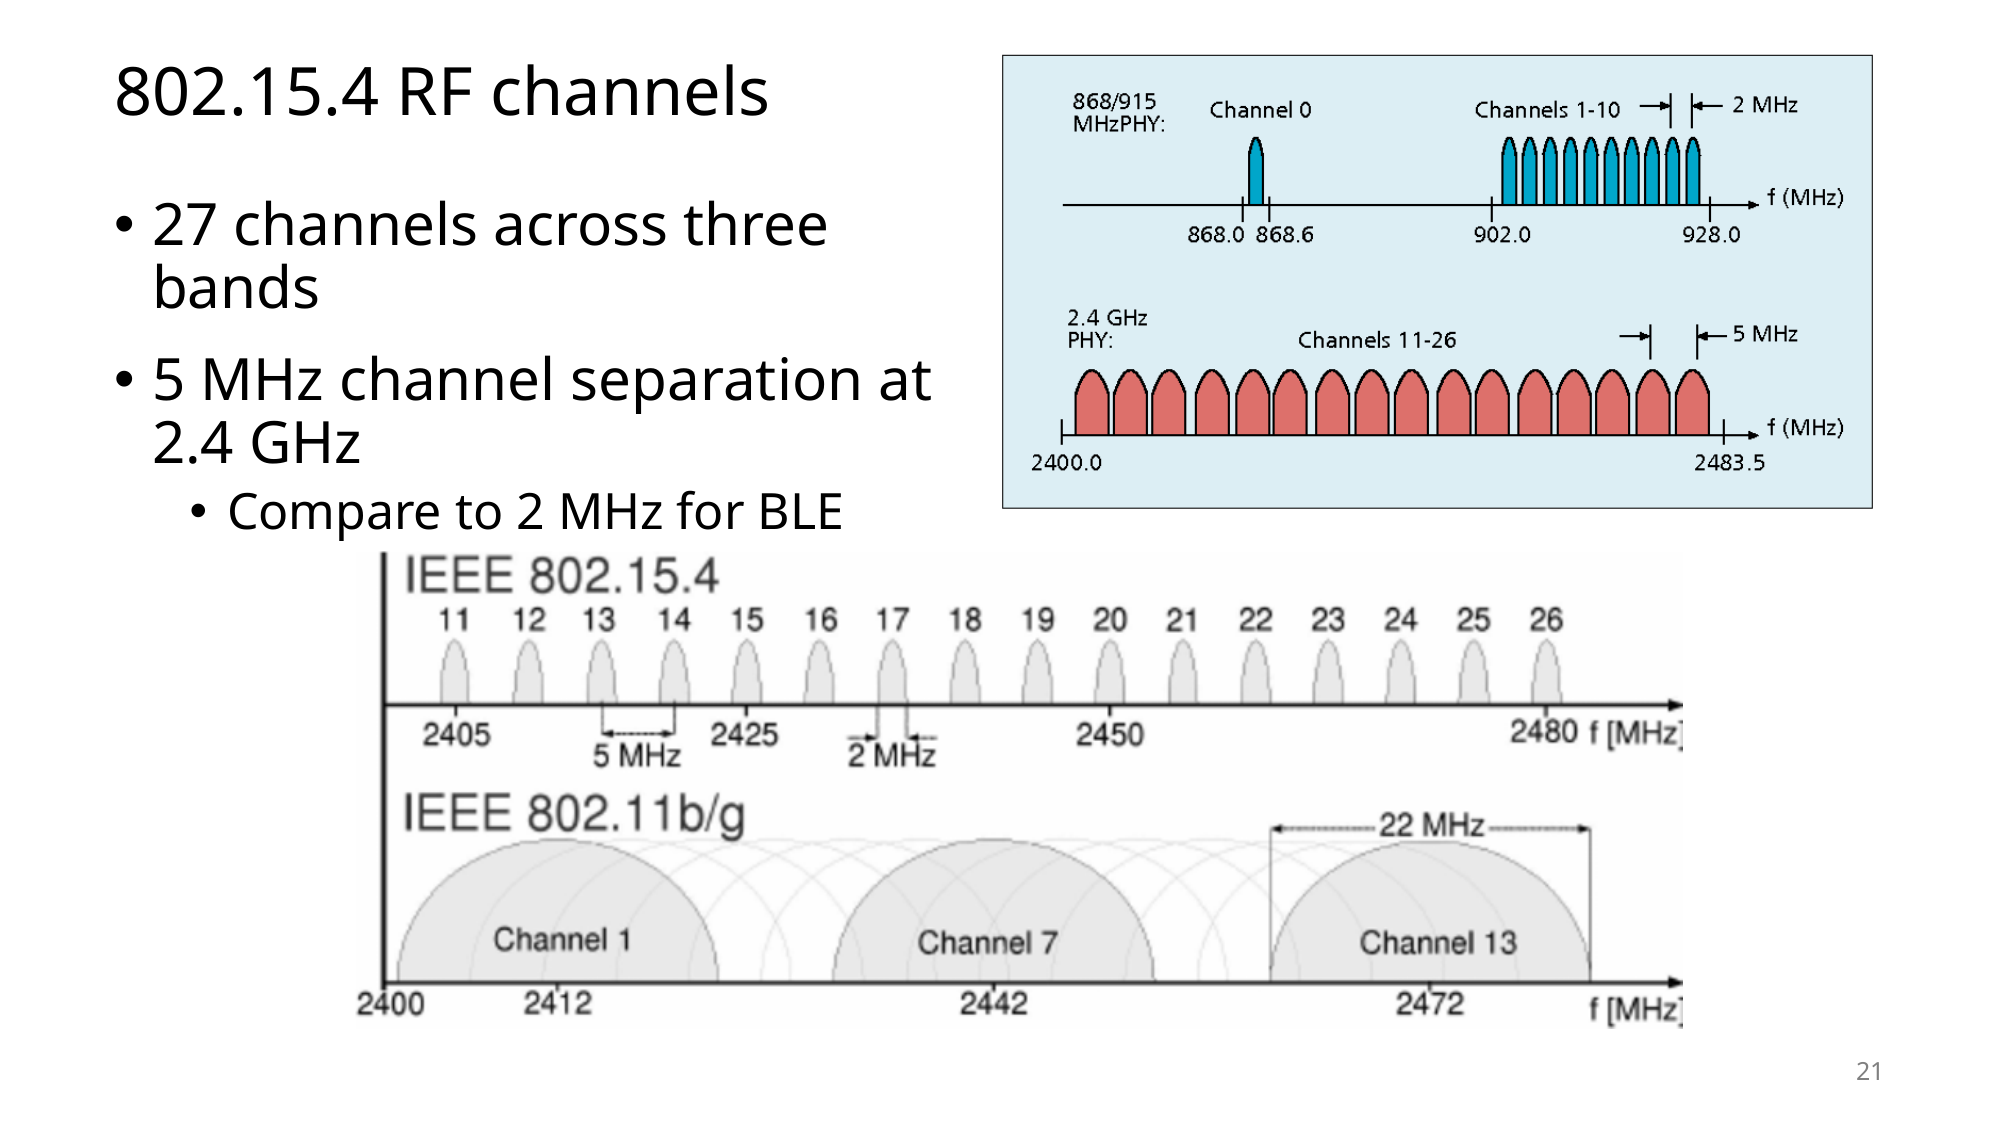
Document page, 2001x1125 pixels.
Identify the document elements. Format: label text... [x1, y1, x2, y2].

title 802.15.4 RF channels [99, 37, 1900, 150]
slide_number 21 [1749, 1042, 1900, 1103]
picture [999, 44, 1908, 513]
picture [354, 550, 1683, 1029]
list 27 channels across three bands 5 MHz channel separation at 2.4 GHz Compare to 2 MHz for BLE [99, 187, 982, 1013]
